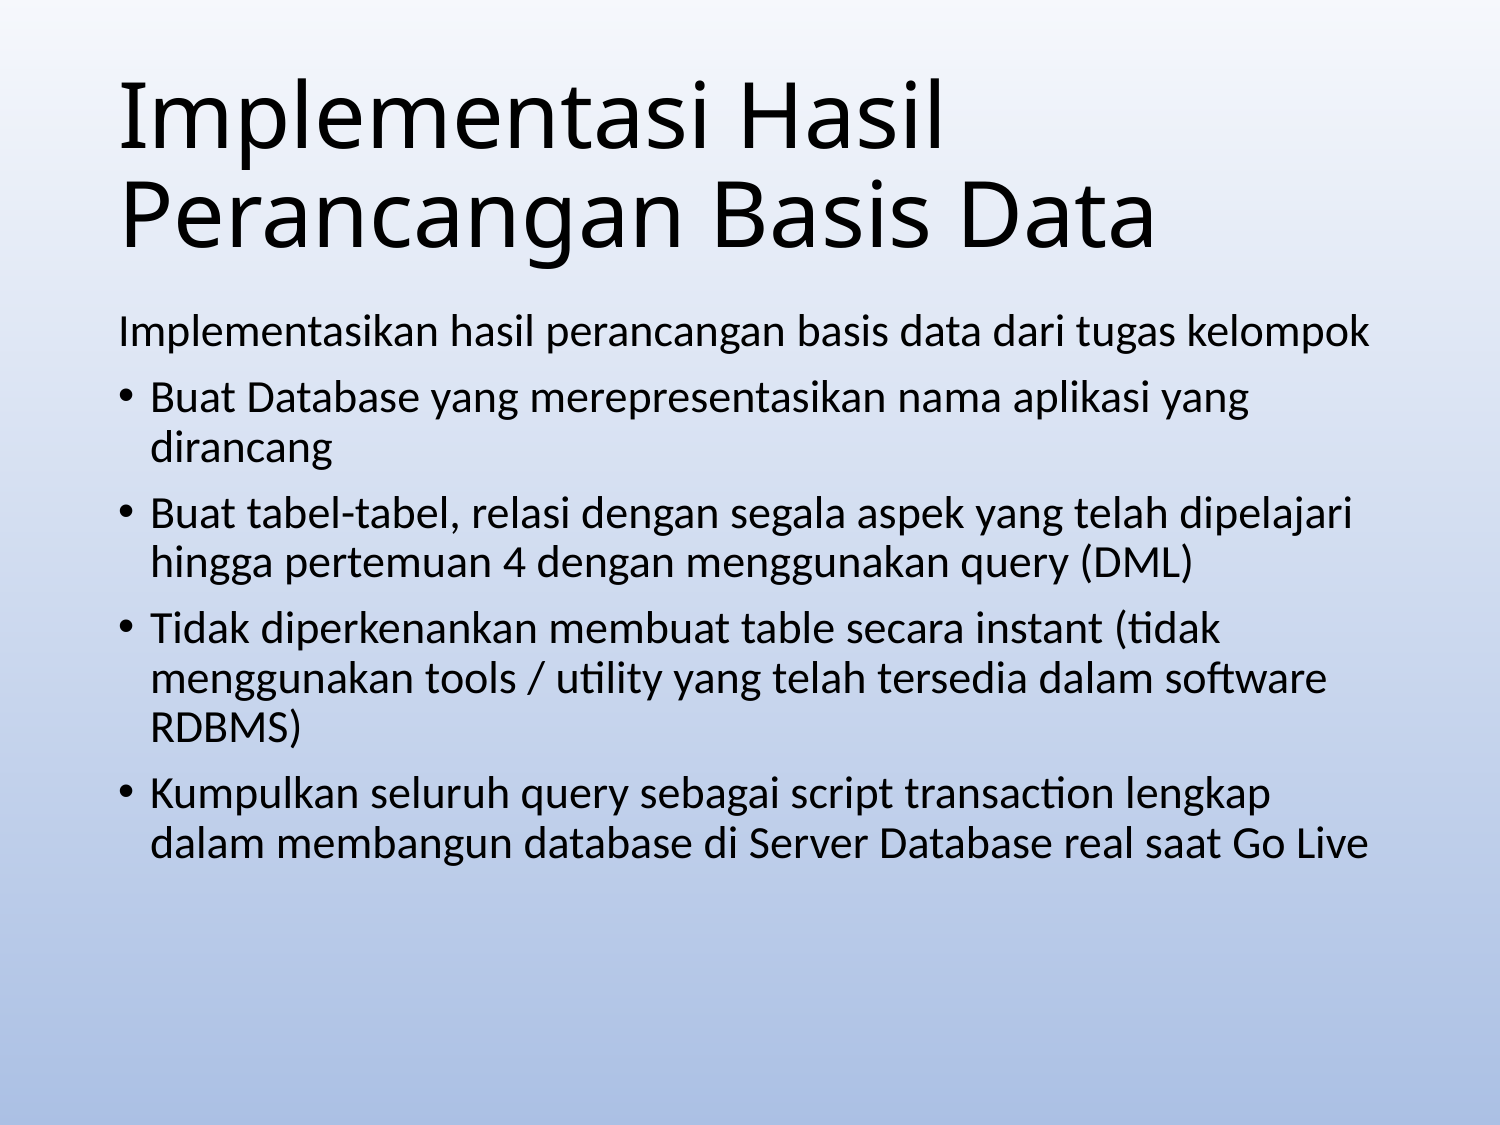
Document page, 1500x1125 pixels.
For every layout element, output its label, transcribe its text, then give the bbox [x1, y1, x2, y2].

title Implementasi Hasil Perancangan Basis Data [103, 59, 1397, 278]
list Implementasikan hasil perancangan basis data dari tugas kelompok Buat Database yang merepresentasikan nama aplikasi yang dirancang Buat tabel-tabel, relasi dengan segala aspek yang telah dipelajari hingga pertemuan 4 dengan menggunakan query (DML) Tidak diperkenankan membuat table secara instant (tidak menggunakan tools / utility yang telah tersedia dalam software RDBMS) Kumpulkan seluruh query sebagai script transaction lengkap dalam membangun database di Server Database real saat Go Live [103, 299, 1397, 1014]
